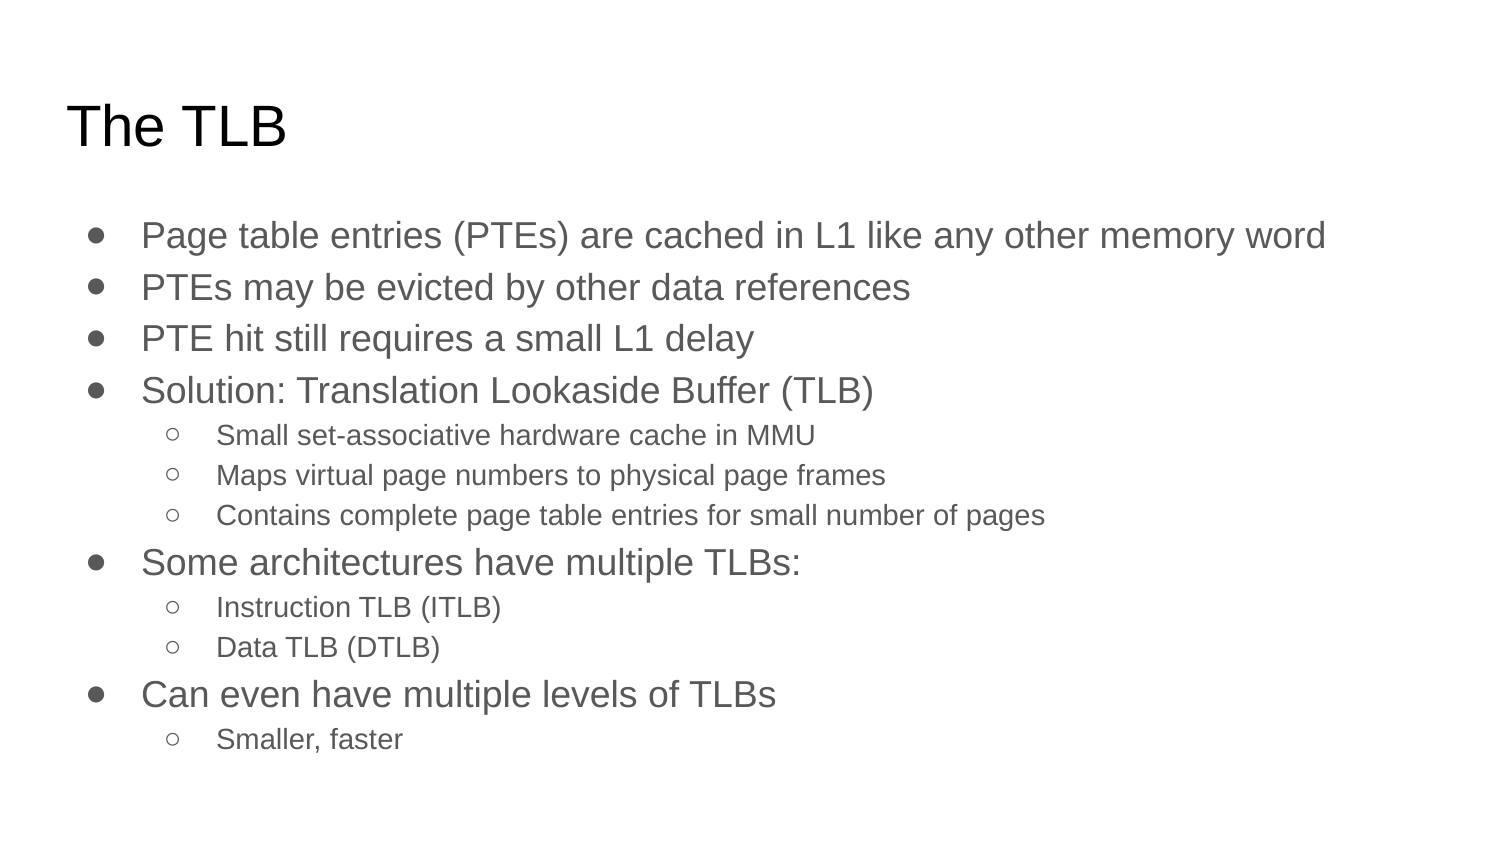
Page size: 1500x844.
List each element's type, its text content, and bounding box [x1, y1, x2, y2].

list Page table entries (PTEs) are cached in L1 like any other memory word PTEs may be evicted by other data references PTE hit still requires a small L1 delay Solution: Translation Lookaside Buffer (TLB) Small set-associative hardware cache in MMU Maps virtual page numbers to physical page frames Contains complete page table entries for small number of pages Some architectures have multiple TLBs: Instruction TLB (ITLB) Data TLB (DTLB) Can even have multiple levels of TLBs Smaller, faster [51, 189, 1449, 750]
title The TLB [51, 72, 1449, 167]
